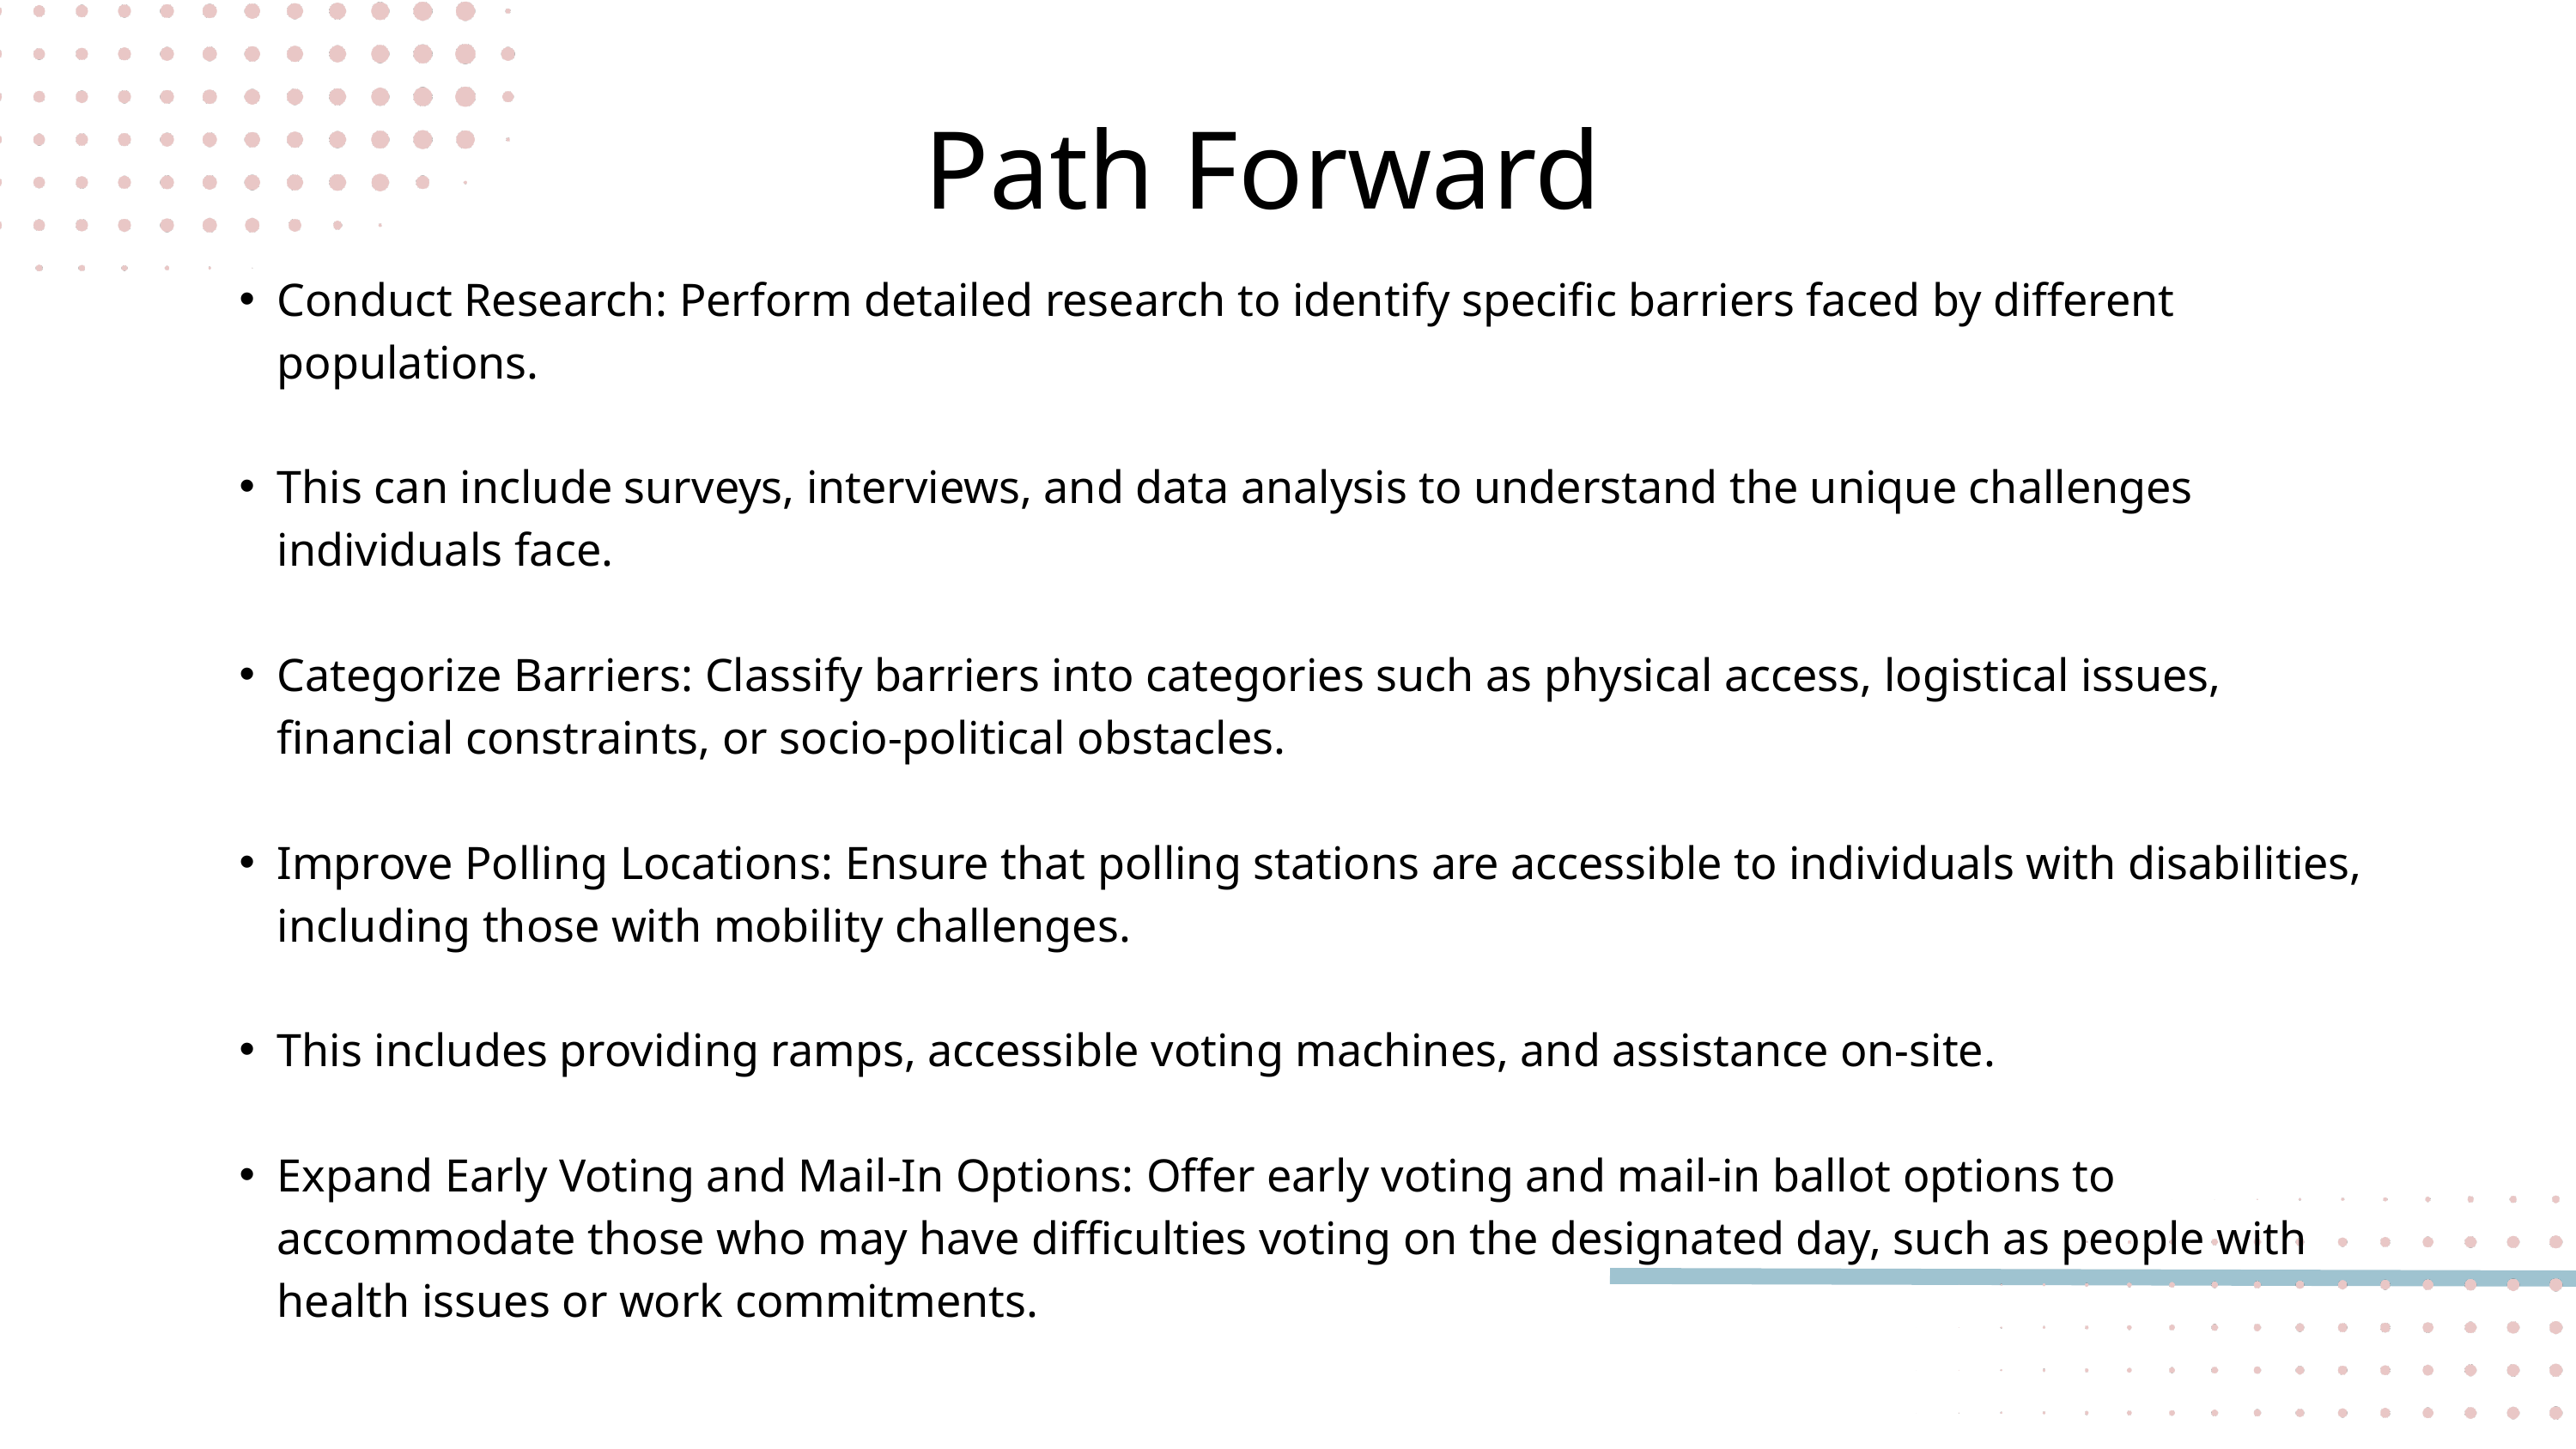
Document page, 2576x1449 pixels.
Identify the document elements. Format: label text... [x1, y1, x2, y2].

text_box Path Forward [915, 80, 1611, 262]
text_box [0, 0, 516, 271]
text_box [1916, 1195, 2576, 1449]
text_box Conduct Research: Perform detailed research to identify specific barriers faced by different populations. This can include surveys, interviews, and data analysis to understand the unique challenges individuals face. Categorize Barriers: Classify barriers into categories such as physical access, logistical issues, financial constraints, or socio-political obstacles. Improve Polling Locations: Ensure that polling stations are accessible to individuals with disabilities, including those with mobility challenges. This includes providing ramps, accessible voting machines, and assistance on-site. Expand Early Voting and Mail-In Options: Offer early voting and mail-in ballot options to accommodate those who may have difficulties voting on the designated day, such as people with health issues or work commitments. [201, 262, 2375, 1326]
